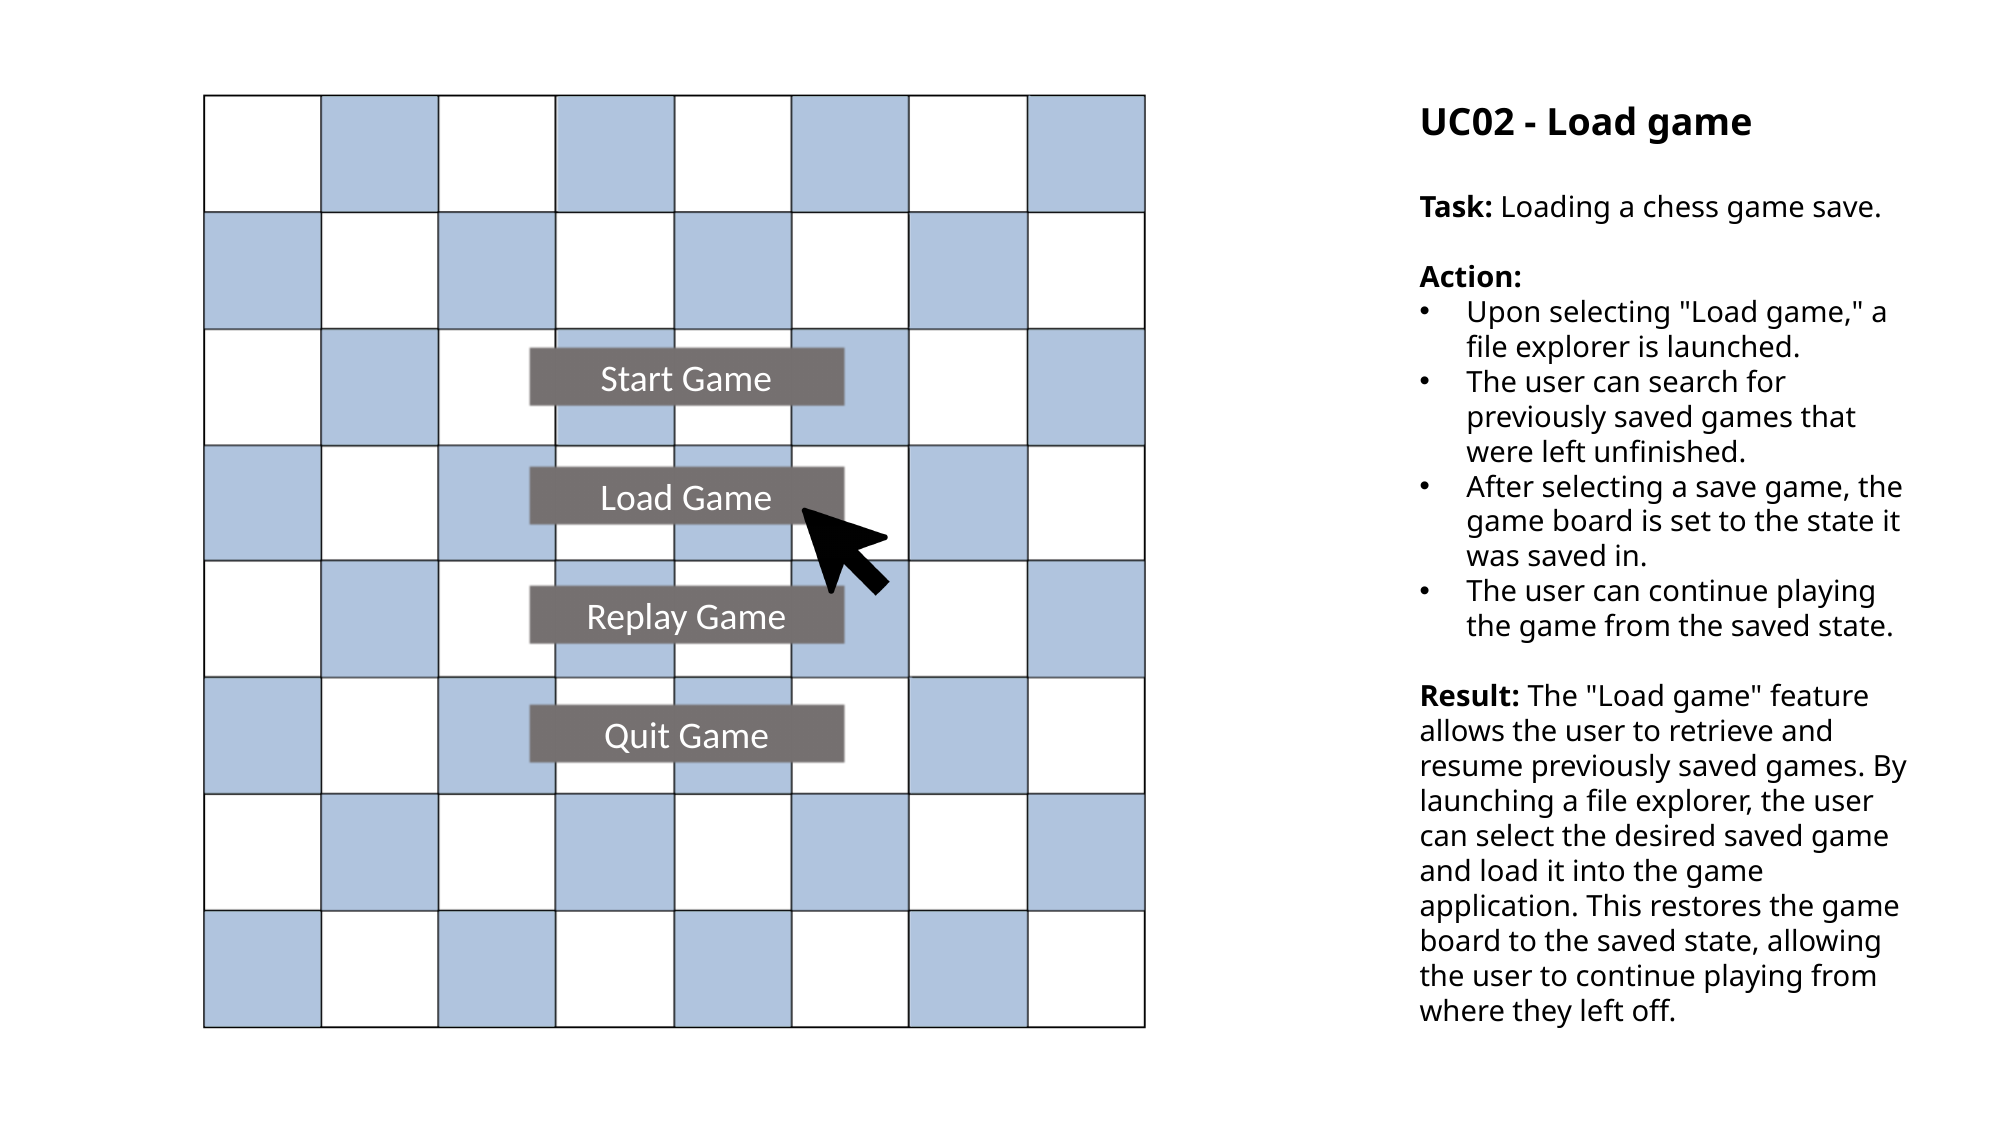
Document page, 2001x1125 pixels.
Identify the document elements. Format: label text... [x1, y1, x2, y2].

text_box UC02 - Load game Task: Loading a chess game save. Action: Upon selecting "Load game," a file explorer is launched. The user can search for previously saved games that were left unfinished. After selecting a save game, the game board is set to the state it was saved in. The user can continue playing the game from the saved state. Result: The "Load game" feature allows the user to retrieve and resume previously saved games. By launching a file explorer, the user can select the desired saved game and load it into the game application. This restores the game board to the saved state, allowing the user to continue playing from where they left off. [1404, 90, 1927, 1035]
picture [144, 86, 1234, 1042]
